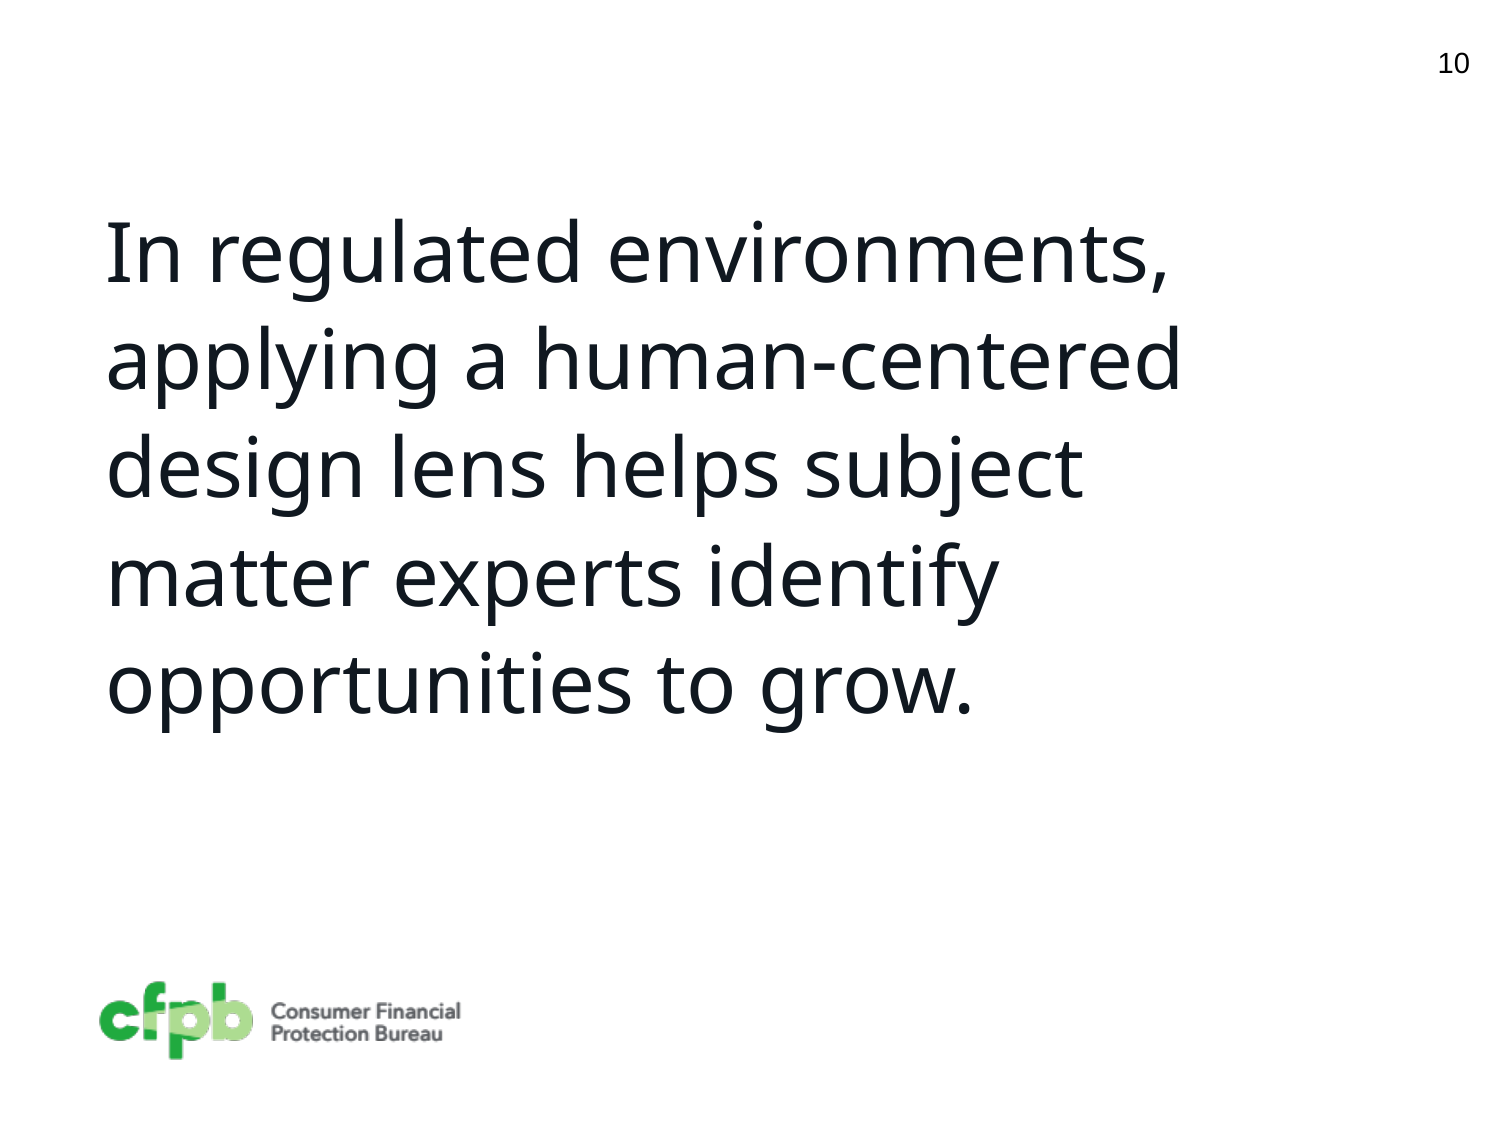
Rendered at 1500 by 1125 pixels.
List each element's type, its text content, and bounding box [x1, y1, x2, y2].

title In regulated environments, applying a human-centered design lens helps subject matter experts identify opportunities to grow. [94, 388, 1354, 533]
text_box 10 [1422, 36, 1486, 87]
